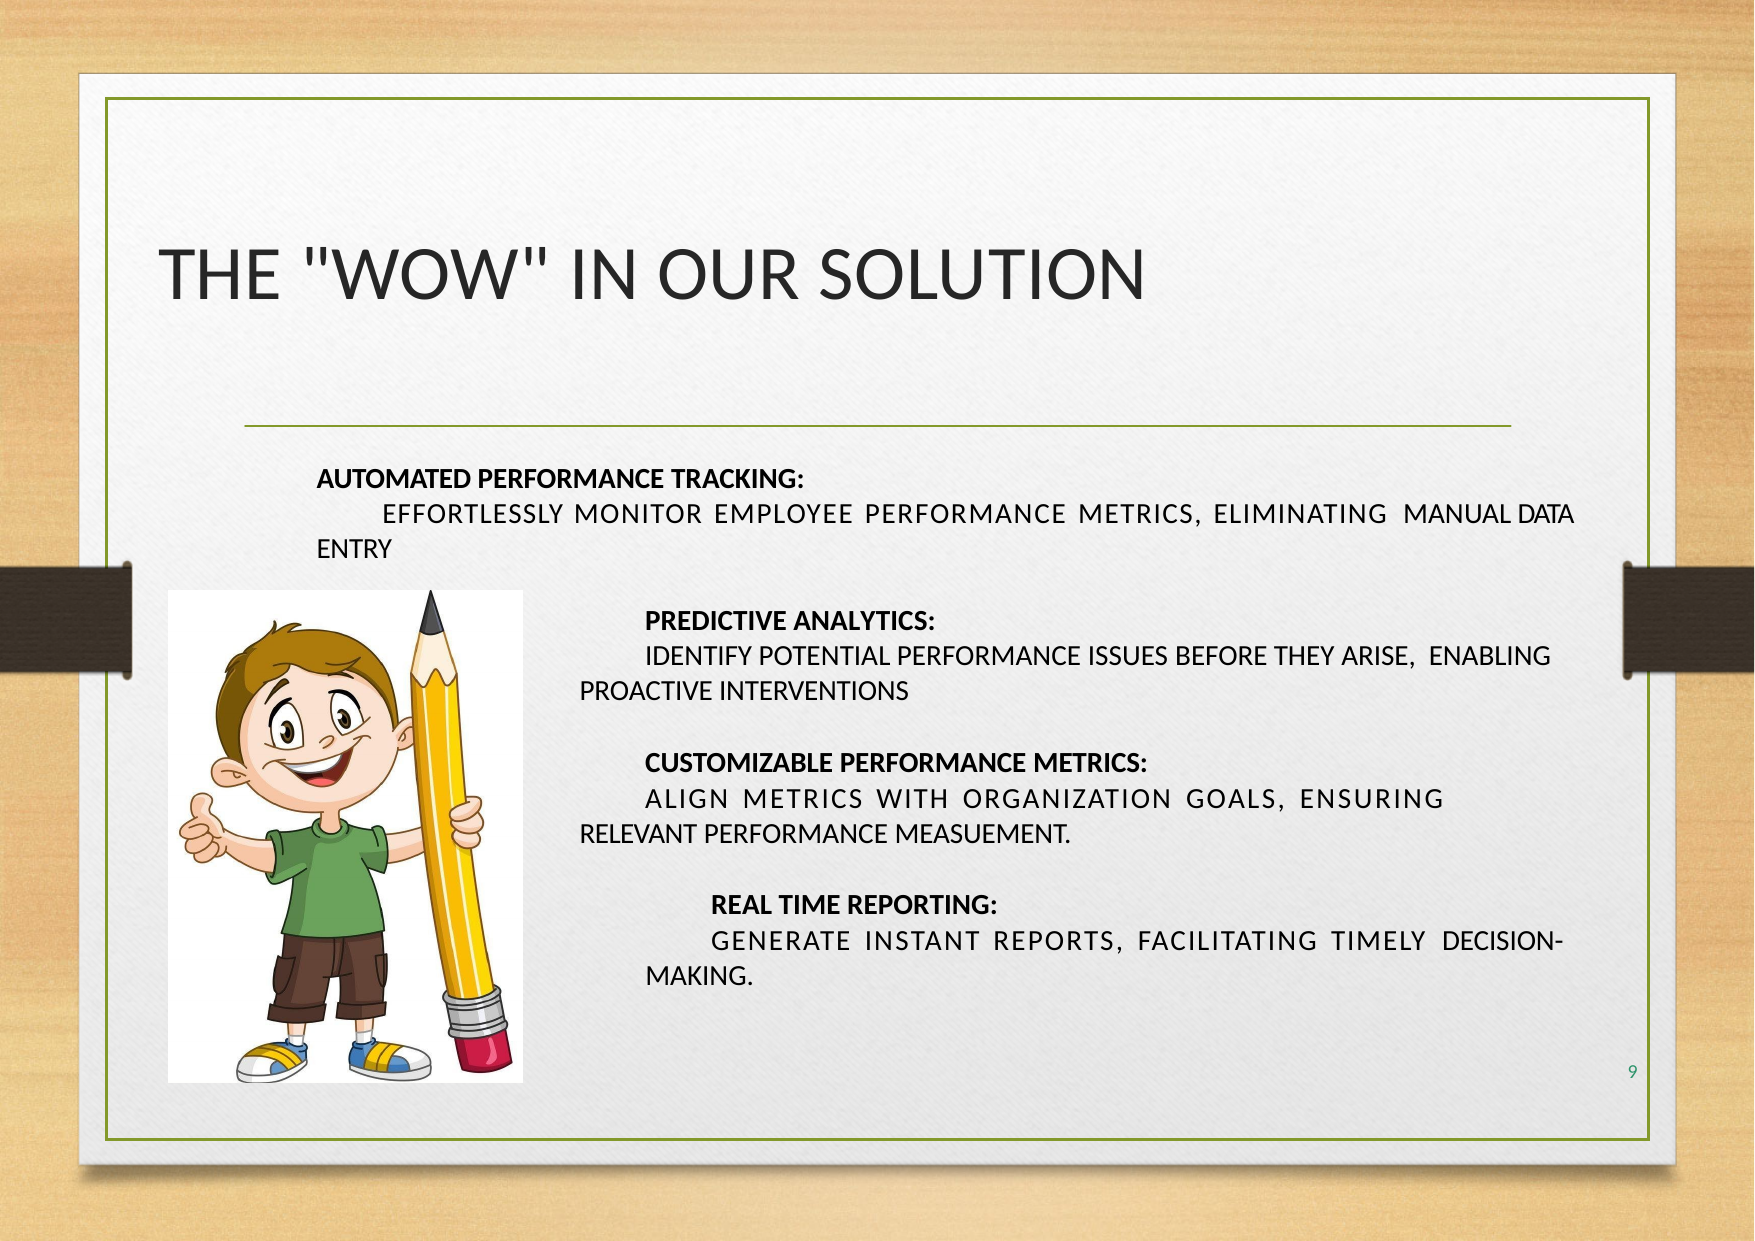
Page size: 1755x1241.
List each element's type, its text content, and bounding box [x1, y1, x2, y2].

text_box AUTOMATED PERFORMANCE TRACKING: EFFORTLESSLY MONITOR EMPLOYEE PERFORMANCE METRICS, ELIMINATING MANUAL DATA ENTRY PREDICTIVE ANALYTICS: IDENTIFY POTENTIAL PERFORMANCE ISSUES BEFORE THEY ARISE, ENABLING PROACTIVE INTERVENTIONS CUSTOMIZABLE PERFORMANCE METRICS: ALIGN METRICS WITH ORGANIZATION GOALS, ENSURING RELEVANT PERFORMANCE MEASUEMENT. REAL TIME REPORTING: GENERATE INSTANT REPORTS, FACILITATING TIMELY DECISION-MAKING. [314, 457, 1581, 992]
title THE "WOW" IN OUR SOLUTION [106, 161, 1199, 372]
picture [0, 0, 1755, 1241]
text_box [1621, 1057, 1655, 1083]
